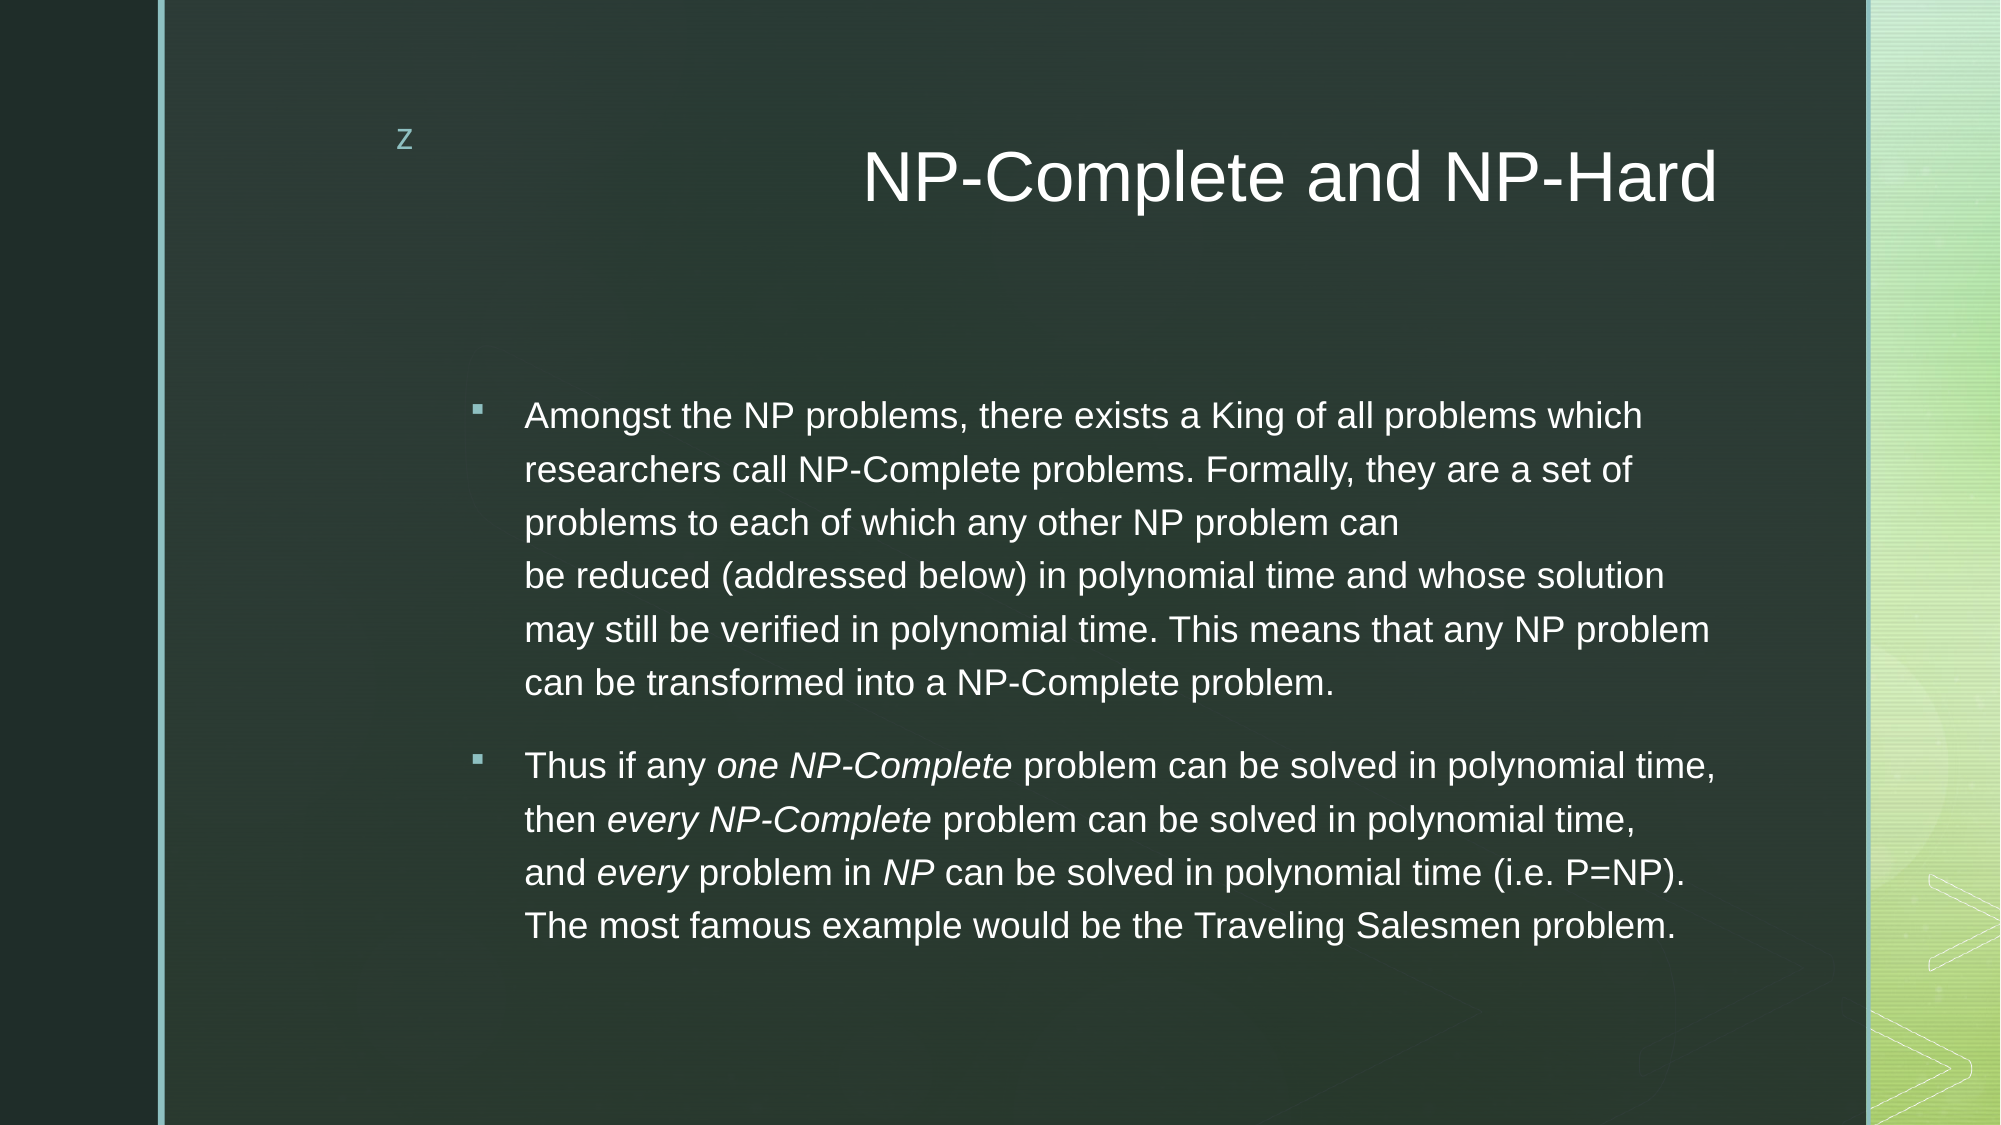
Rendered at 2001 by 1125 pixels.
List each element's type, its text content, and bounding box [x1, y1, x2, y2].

picture [1871, 0, 2001, 1125]
list Amongst the NP problems, there exists a King of all problems which researchers call NP-Complete problems. Formally, they are a set of problems to each of which any other NP problem can be reduced (addressed below) in polynomial time and whose solution may still be verified in polynomial time. This means that any NP problem can be transformed into a NP-Complete problem. Thus if any one NP-Complete problem can be solved in polynomial time, then every NP-Complete problem can be solved in polynomial time, and every problem in NP can be solved in polynomial time (i.e. P=NP). The most famous example would be the Traveling Salesmen problem. [454, 336, 1734, 993]
title NP-Complete and NP-Hard [428, 132, 1734, 310]
